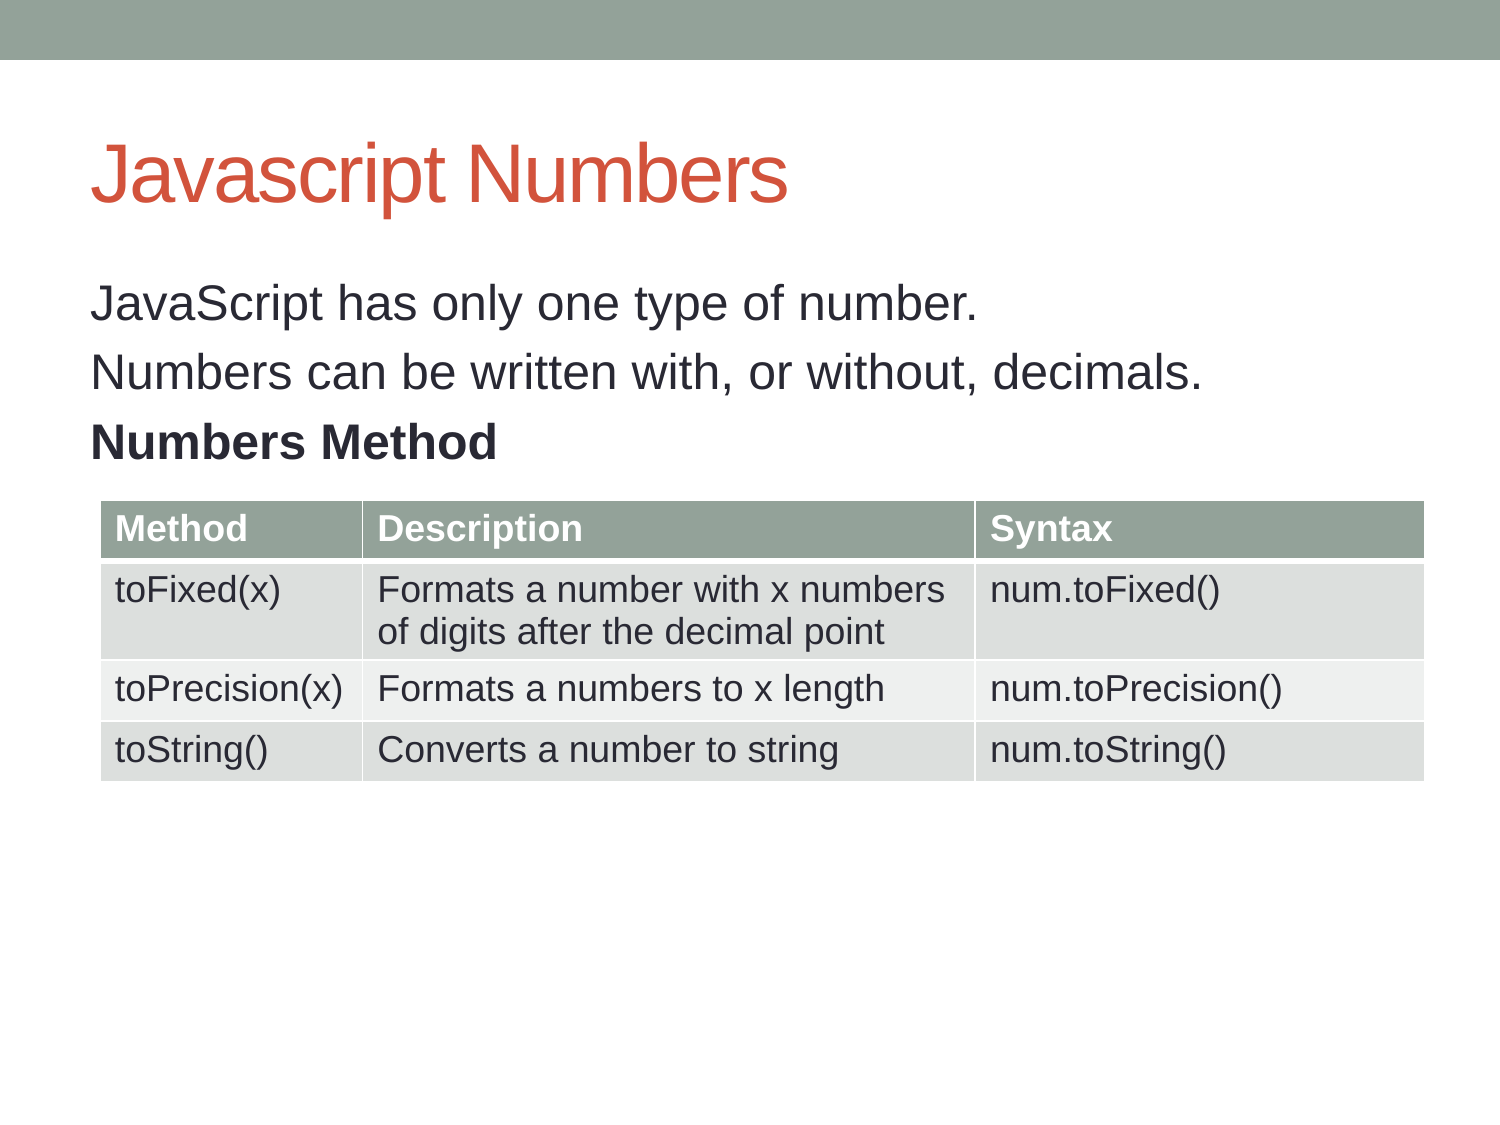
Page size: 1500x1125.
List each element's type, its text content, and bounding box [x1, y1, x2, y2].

table_cell num.toString() [976, 722, 1424, 781]
table_cell Formats a number with x numbers of digits after the decimal point [363, 564, 974, 659]
list JavaScript has only one type of number. Numbers can be written with, or without, decimals. Numbers Method [75, 262, 1425, 1063]
table_cell toString() [101, 722, 362, 781]
table_header Method [101, 501, 362, 558]
table_cell toPrecision(x) [101, 661, 362, 720]
table_cell num.toPrecision() [976, 661, 1424, 720]
table_cell Converts a number to string [363, 722, 974, 781]
title Javascript Numbers [75, 87, 1425, 250]
table_cell toFixed(x) [101, 564, 362, 659]
table_header Syntax [976, 501, 1424, 558]
table_cell num.toFixed() [976, 564, 1424, 659]
table_cell Formats a numbers to x length [363, 661, 974, 720]
table_header Description [363, 501, 974, 558]
